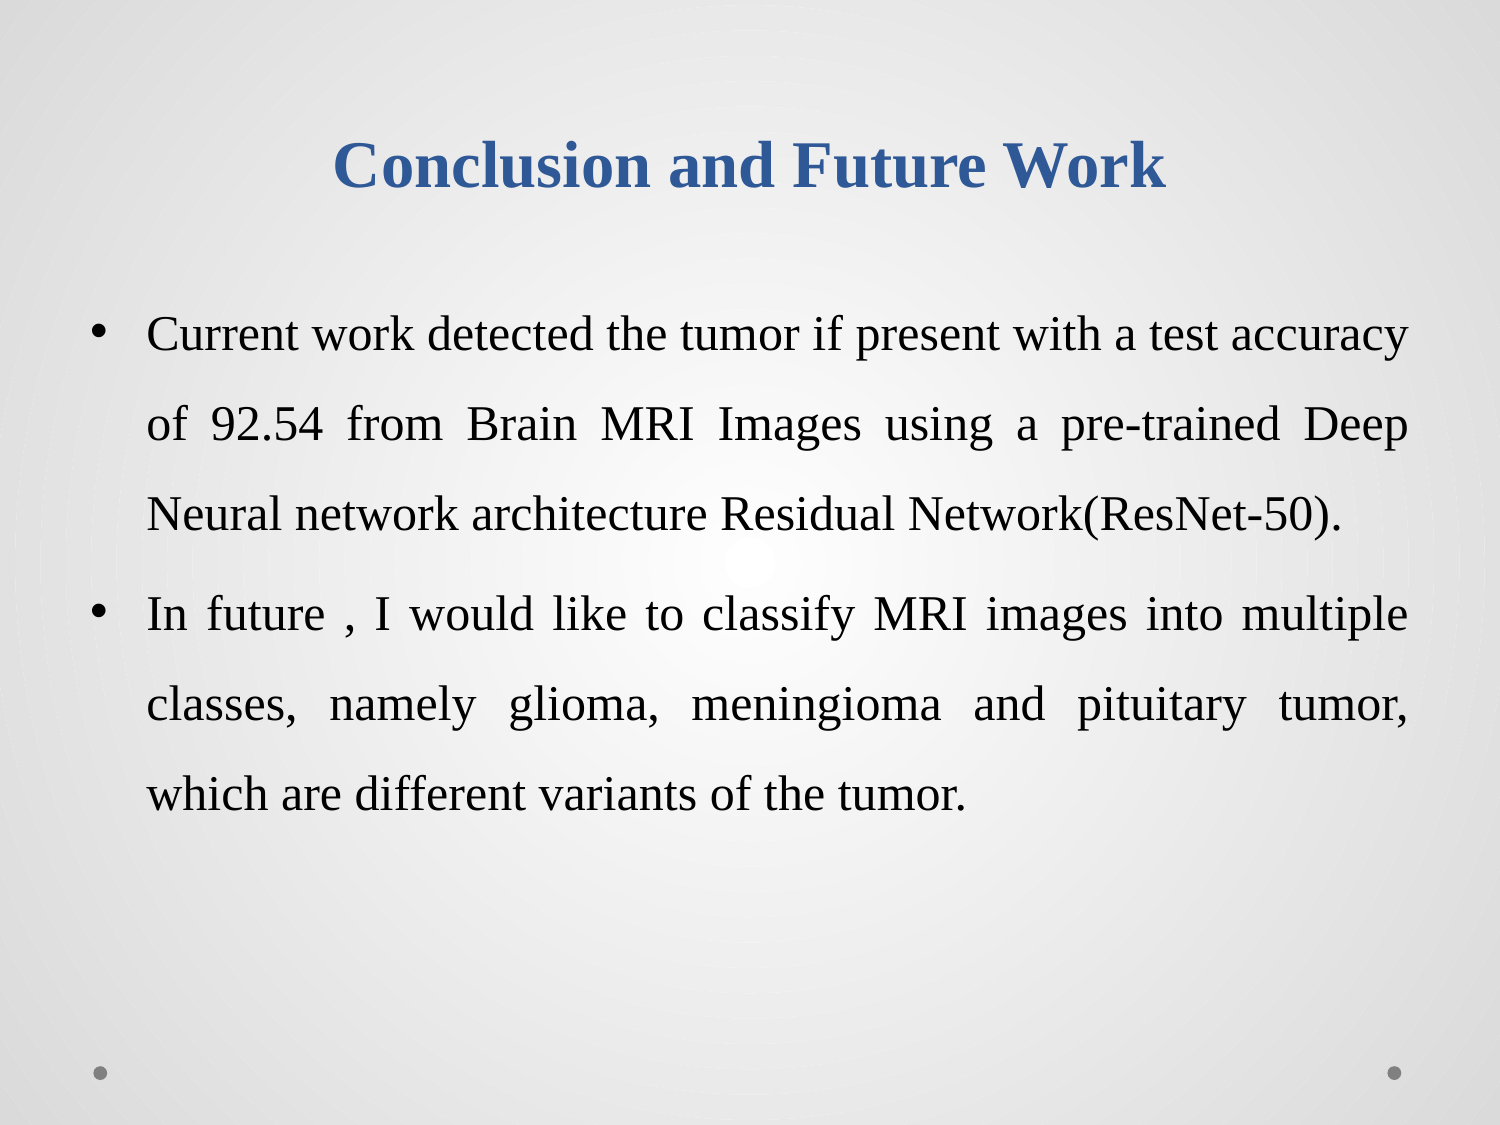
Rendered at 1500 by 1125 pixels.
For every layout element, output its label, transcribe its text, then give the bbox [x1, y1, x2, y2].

list Current work detected the tumor if present with a test accuracy of 92.54 from Brain MRI Images using a pre-trained Deep Neural network architecture Residual Network(ResNet-50). In future , I would like to classify MRI images into multiple classes, namely glioma, meningioma and pituitary tumor, which are different variants of the tumor. [75, 262, 1425, 1005]
title Conclusion and Future Work [75, 0, 1425, 209]
